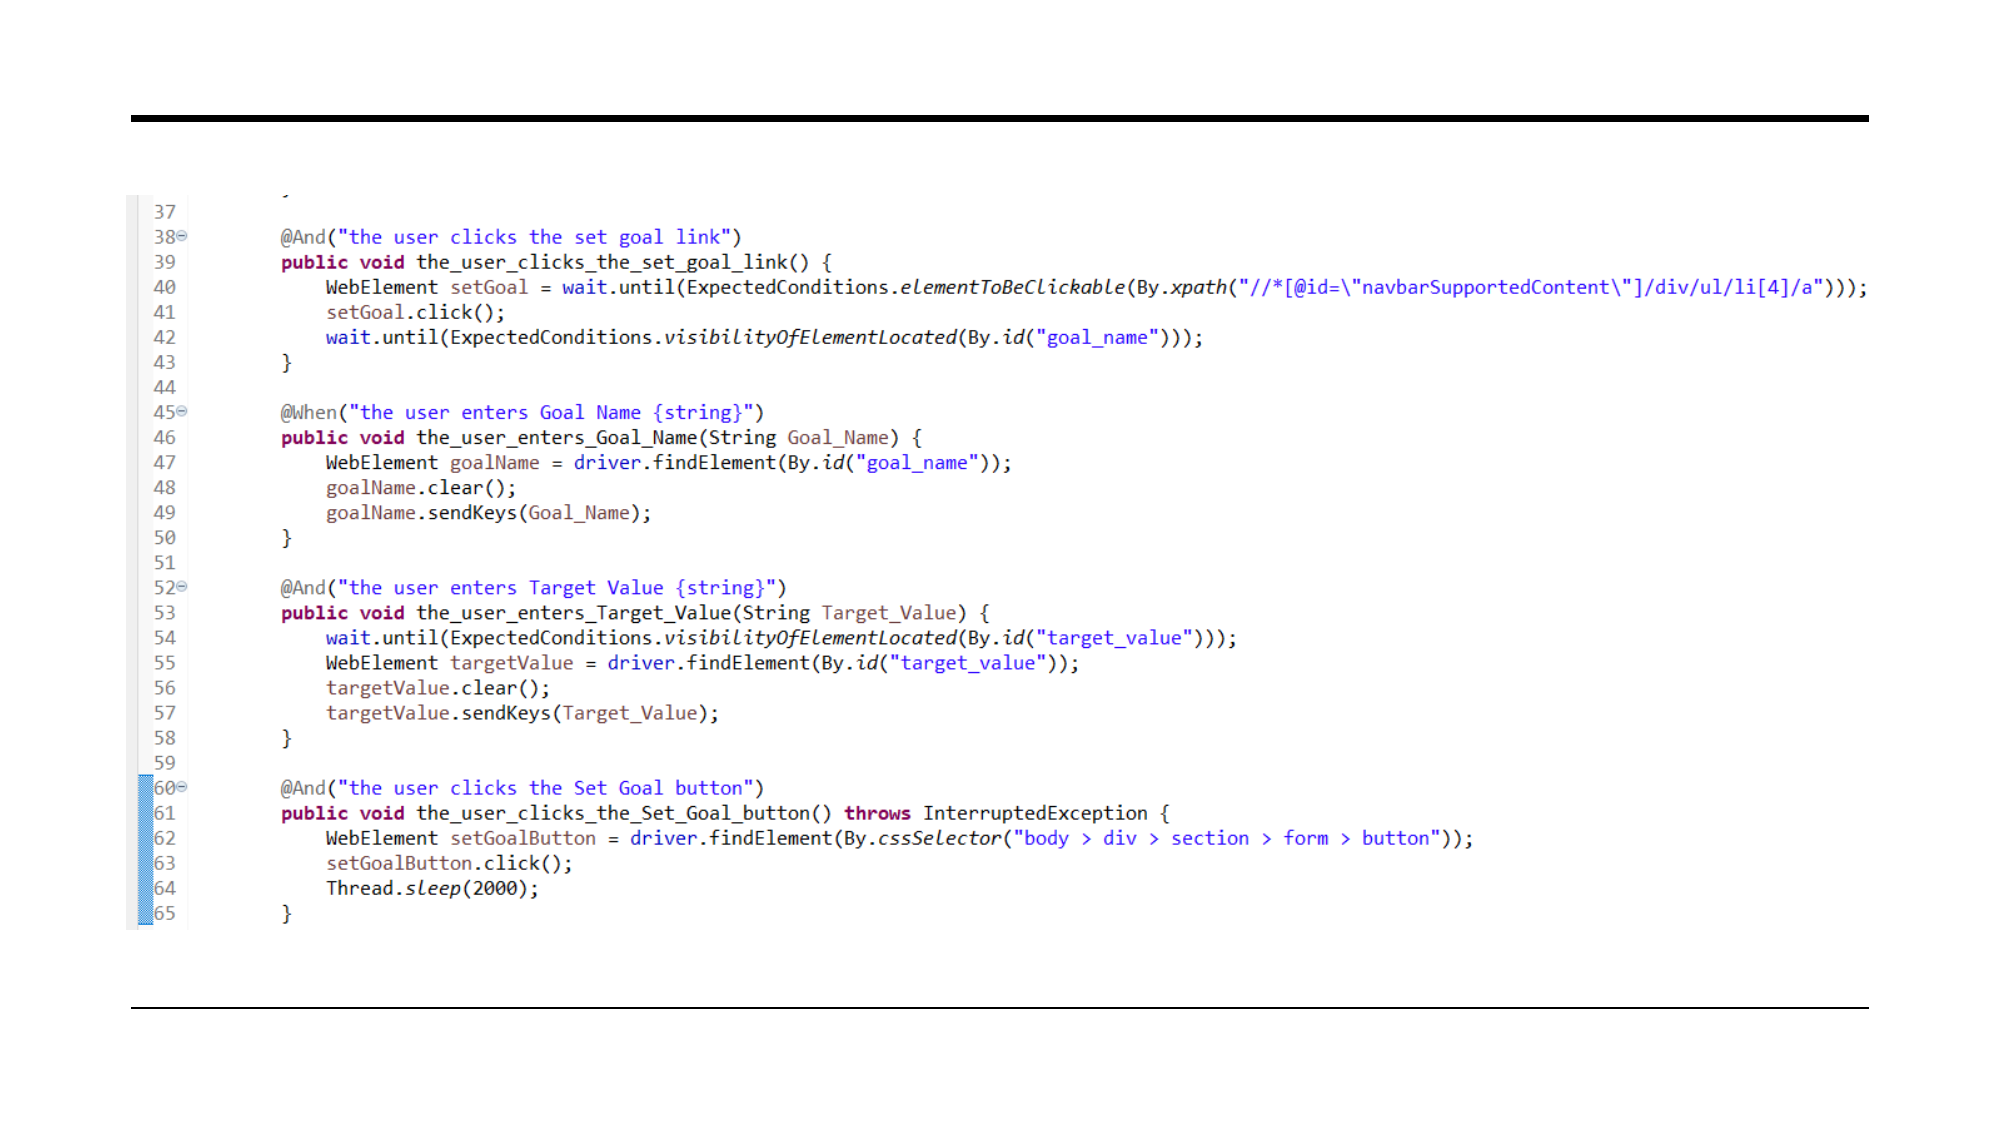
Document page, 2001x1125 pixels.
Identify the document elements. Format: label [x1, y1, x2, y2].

picture [126, 195, 1874, 930]
